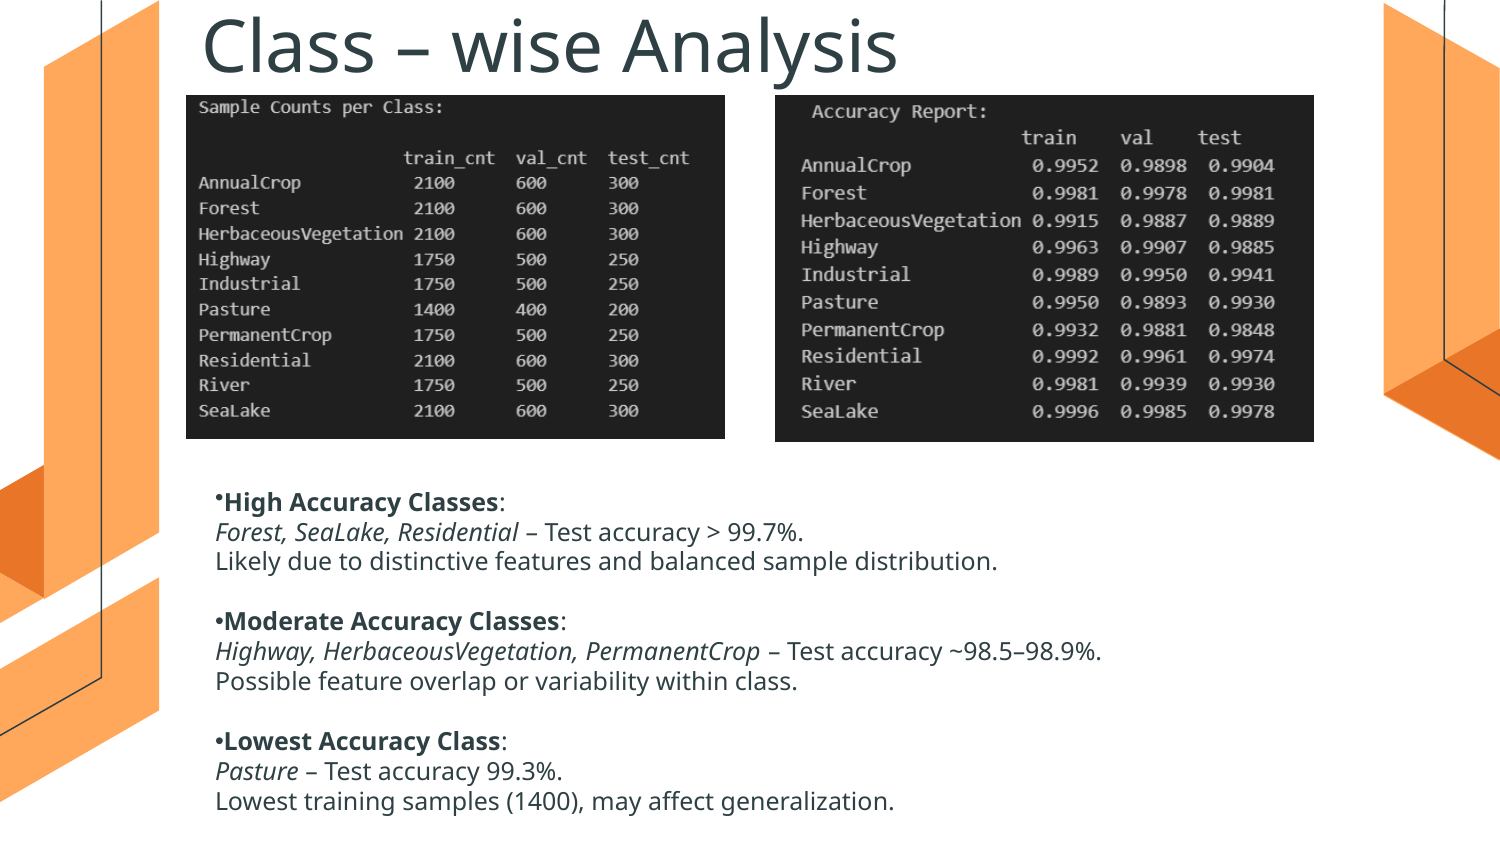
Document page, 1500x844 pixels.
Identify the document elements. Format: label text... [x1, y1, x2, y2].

text_box High Accuracy Classes: Forest, SeaLake, Residential – Test accuracy > 99.7%. Likely due to distinctive features and balanced sample distribution. Moderate Accuracy Classes: Highway, HerbaceousVegetation, PermanentCrop – Test accuracy ~98.5–98.9%. Possible feature overlap or variability within class. Lowest Accuracy Class: Pasture – Test accuracy 99.3%. Lowest training samples (1400), may affect generalization. [199, 478, 1387, 844]
title Class – wise Analysis [186, 0, 1387, 85]
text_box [0, 0, 160, 844]
picture [775, 95, 1315, 442]
picture [185, 95, 725, 440]
